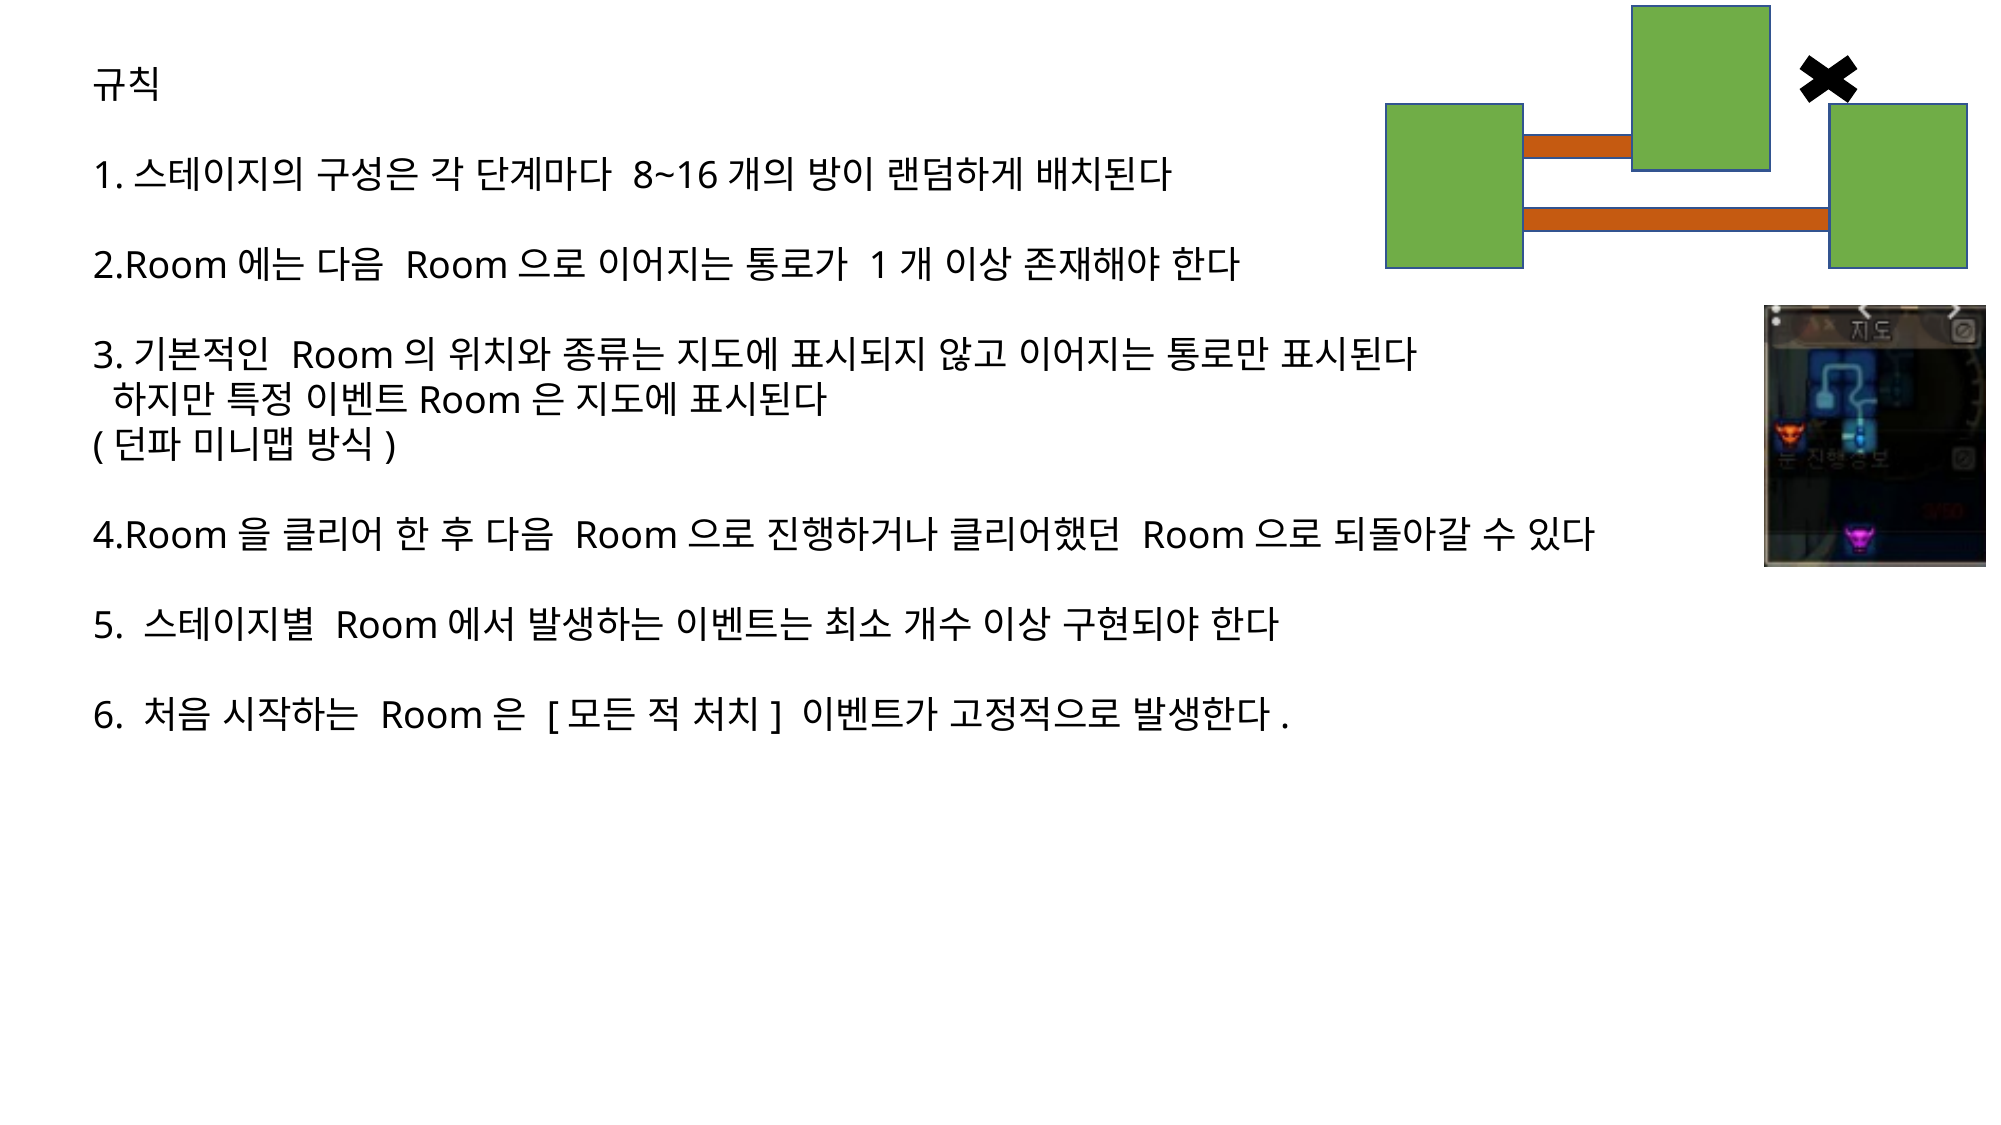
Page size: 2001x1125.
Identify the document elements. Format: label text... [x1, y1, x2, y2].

text_box [1828, 103, 1968, 269]
text_box [1522, 134, 1631, 159]
text_box [1522, 207, 1830, 232]
text_box [1385, 103, 1524, 269]
text_box [1799, 55, 1858, 103]
text_box 규칙 1.스테이지의 구성은 각 단계마다 8~16개의 방이 랜덤하게 배치된다 2.Room에는 다음 Room으로 이어지는 통로가 1개 이상 존재해야 한다 3.기본적인 Room의 위치와 종류는 지도에 표시되지 않고 이어지는 통로만 표시된다 하지만 특정 이벤트Room은 지도에 표시된다 (던파 미니맵 방식) 4.Room을 클리어 한 후 다음 Room으로 진행하거나 클리어했던 Room으로 되돌아갈 수 있다 5. 스테이지별 Room에서 발생하는 이벤트는 최소 개수 이상 구현되야 한다 6. 처음 시작하는 Room은 [모든 적 처치] 이벤트가 고정적으로 발생한다. [78, 53, 1830, 789]
text_box [1631, 5, 1771, 172]
picture [1764, 305, 1986, 567]
